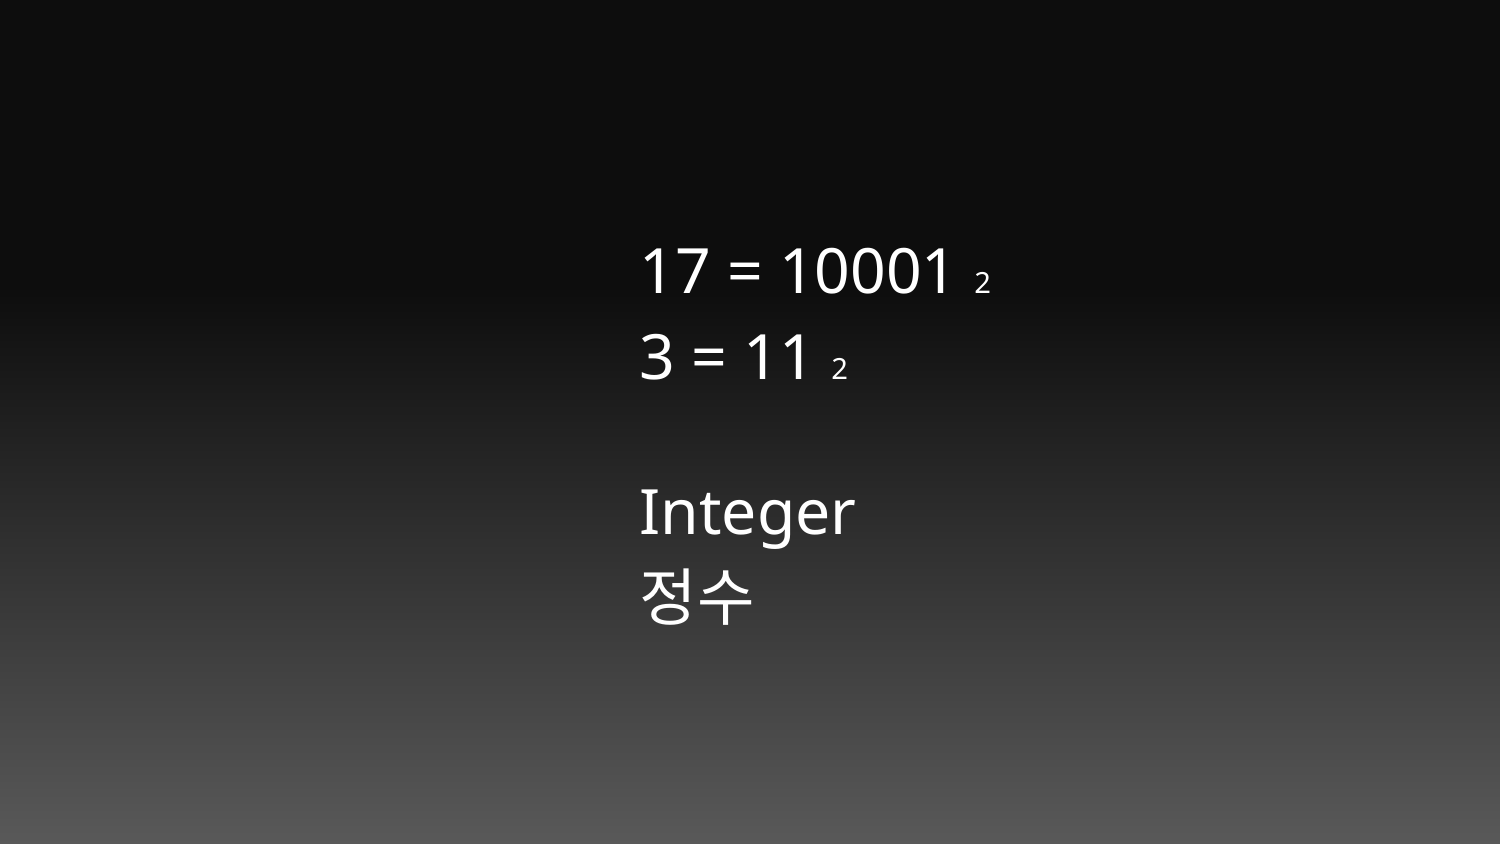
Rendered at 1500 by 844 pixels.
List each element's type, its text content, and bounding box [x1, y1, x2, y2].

text_box Integer 정수 [624, 445, 874, 668]
text_box 17 = 10001 2 3 = 11 2 [624, 204, 1160, 426]
